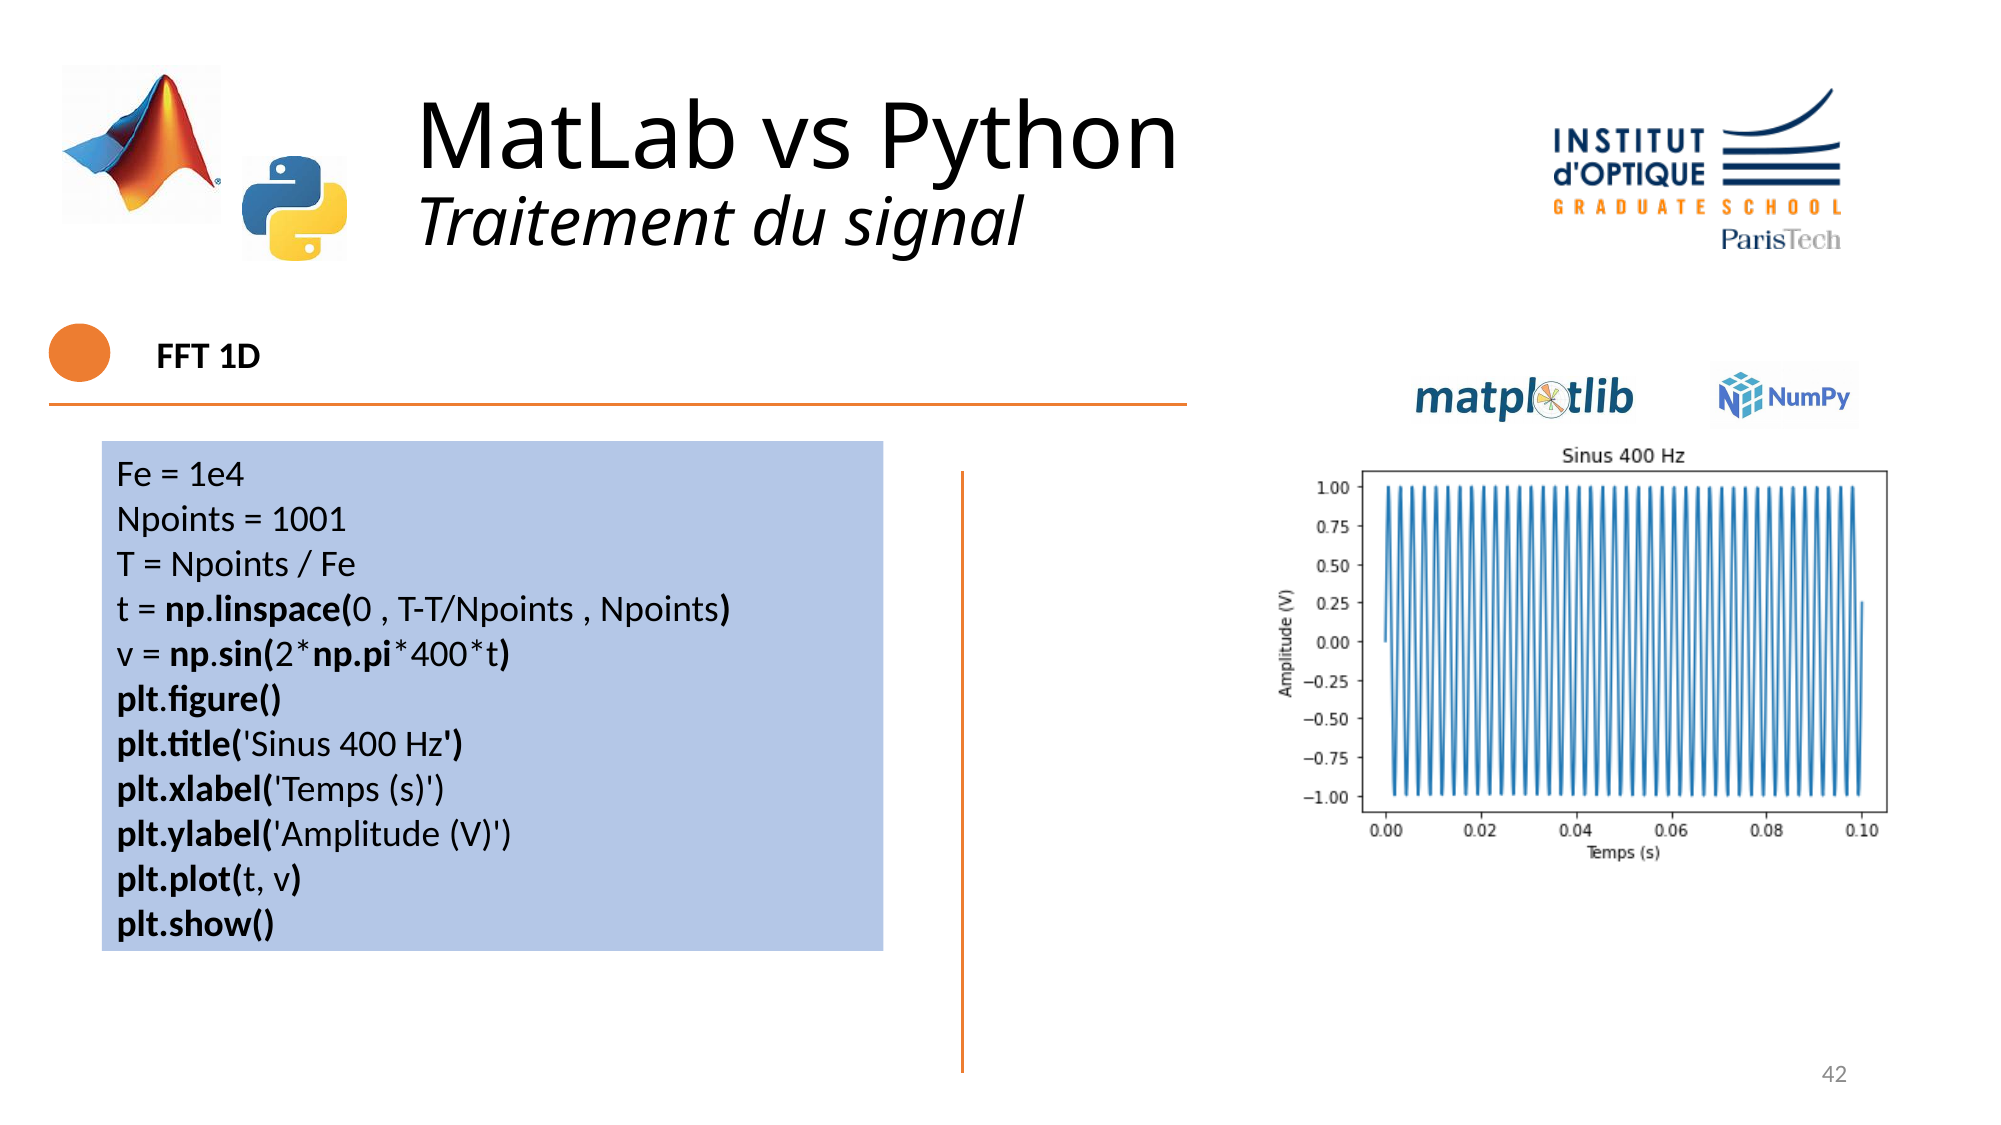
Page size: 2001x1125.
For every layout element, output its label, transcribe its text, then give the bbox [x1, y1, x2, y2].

picture [61, 65, 221, 224]
picture [1411, 376, 1636, 424]
picture [242, 156, 347, 261]
text_box [47, 322, 112, 383]
text_box MatLab vs Python Traitement du signal [400, 65, 1524, 284]
picture [1554, 88, 1841, 249]
text_box Fe = 1e4 Npoints = 1001 T = Npoints / Fe t = np.linspace(0 , T-T/Npoints , Npoints) v = np.sin(2*np.pi*400*t) plt.figure() plt.title('Sinus 400 Hz') plt.xlabel('Temps (s)') plt.ylabel('Amplitude (V)') plt.plot(t, v) plt.show() [101, 441, 884, 951]
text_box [1265, 441, 1898, 868]
picture [1710, 361, 1859, 429]
slide_number 42 [1412, 1042, 1863, 1103]
text_box FFT 1D [141, 323, 276, 384]
